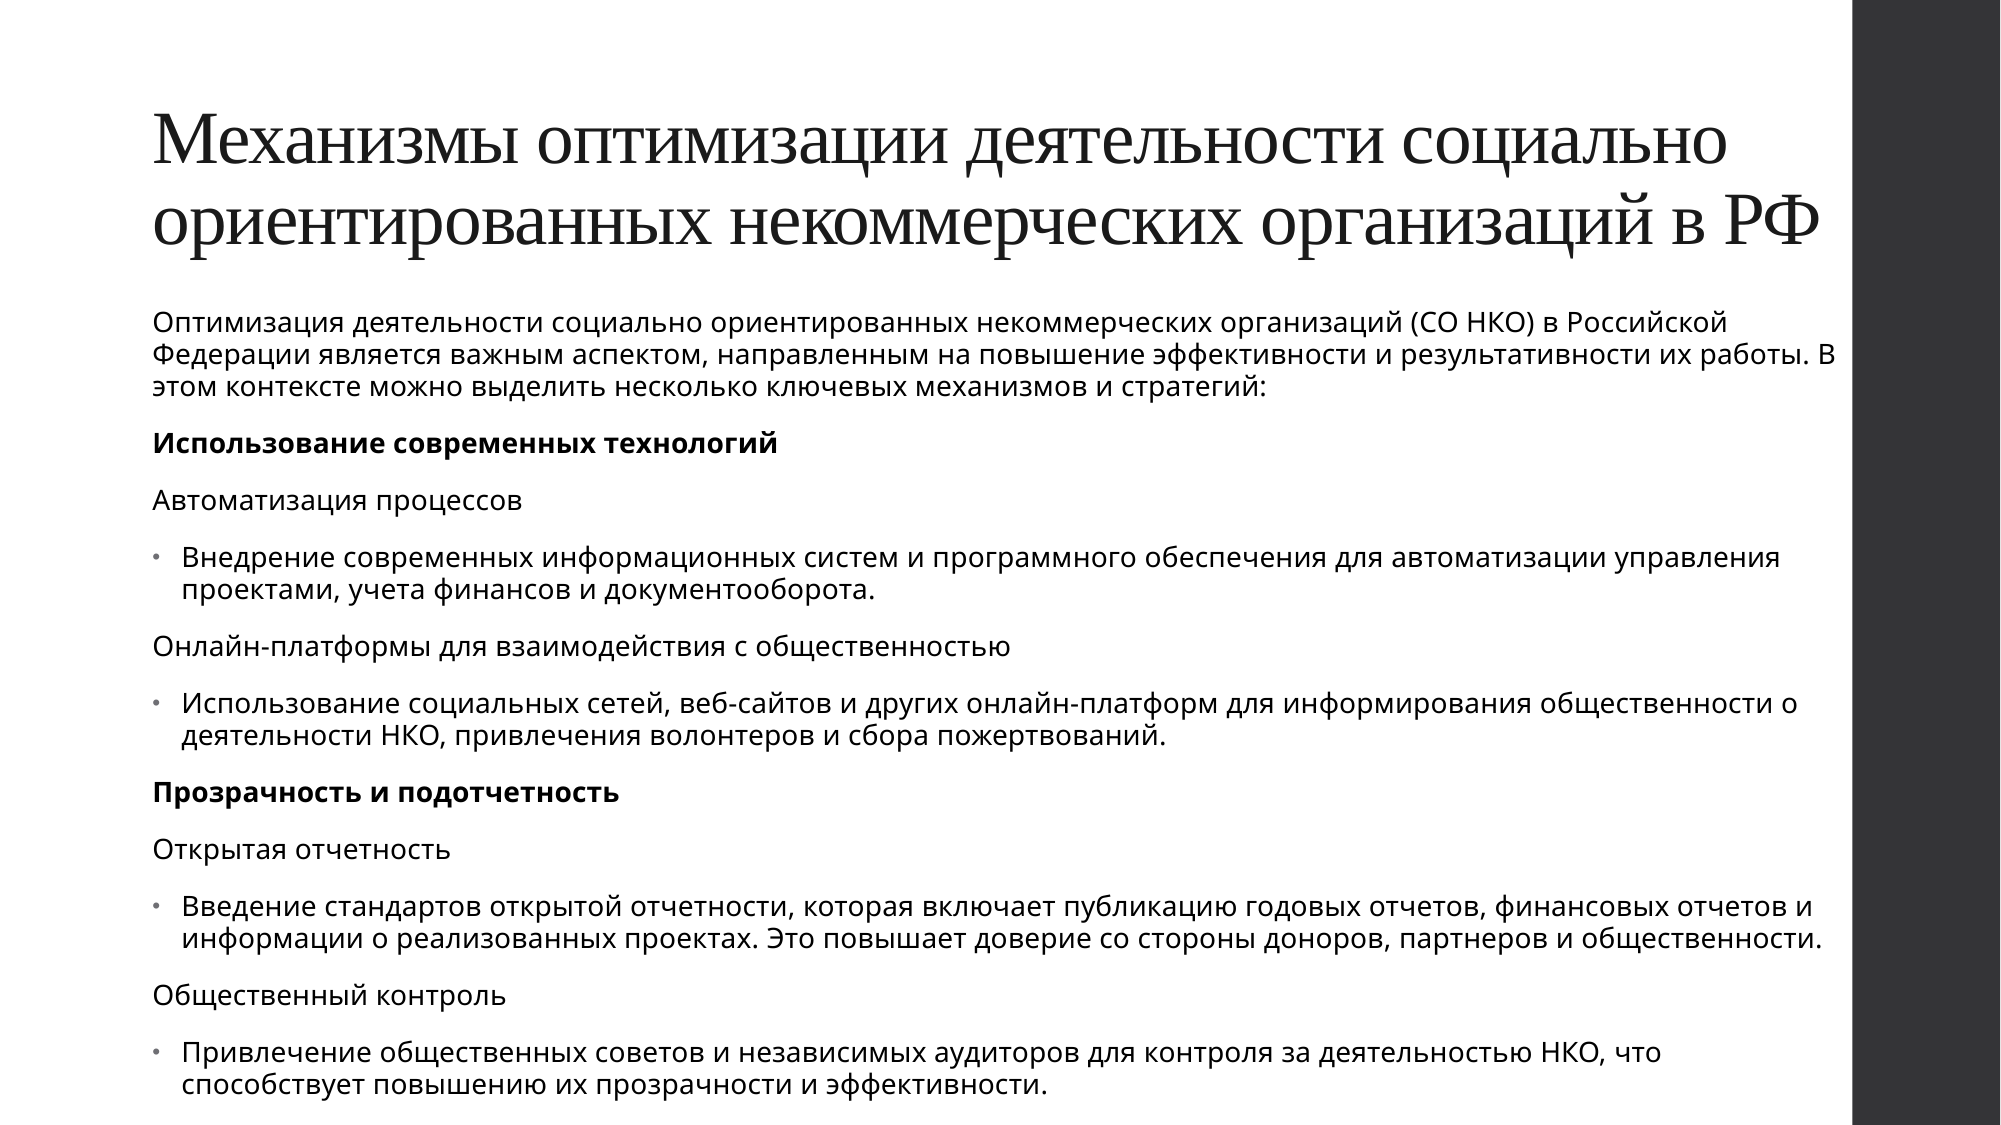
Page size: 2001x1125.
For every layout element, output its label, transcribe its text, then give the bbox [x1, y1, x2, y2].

title Механизмы оптимизации деятельности социально ориентированных некоммерческих организаций в РФ [137, 50, 1863, 269]
list Оптимизация деятельности социально ориентированных некоммерческих организаций (СО НКО) в Российской Федерации является важным аспектом, направленным на повышение эффективности и результативности их работы. В этом контексте можно выделить несколько ключевых механизмов и стратегий: Использование современных технологий Автоматизация процессов Внедрение современных информационных систем и программного обеспечения для автоматизации управления проектами, учета финансов и документооборота. Онлайн-платформы для взаимодействия с общественностью Использование социальных сетей, веб-сайтов и других онлайн-платформ для информирования общественности о деятельности НКО, привлечения волонтеров и сбора пожертвований. Прозрачность и подотчетность Открытая отчетность Введение стандартов открытой отчетности, которая включает публикацию годовых отчетов, финансовых отчетов и информации о реализованных проектах. Это повышает доверие со стороны доноров, партнеров и общественности. Общественный контроль Привлечение общественных советов и независимых аудиторов для контроля за деятельностью НКО, что способствует повышению их прозрачности и эффективности. [137, 299, 1863, 1125]
